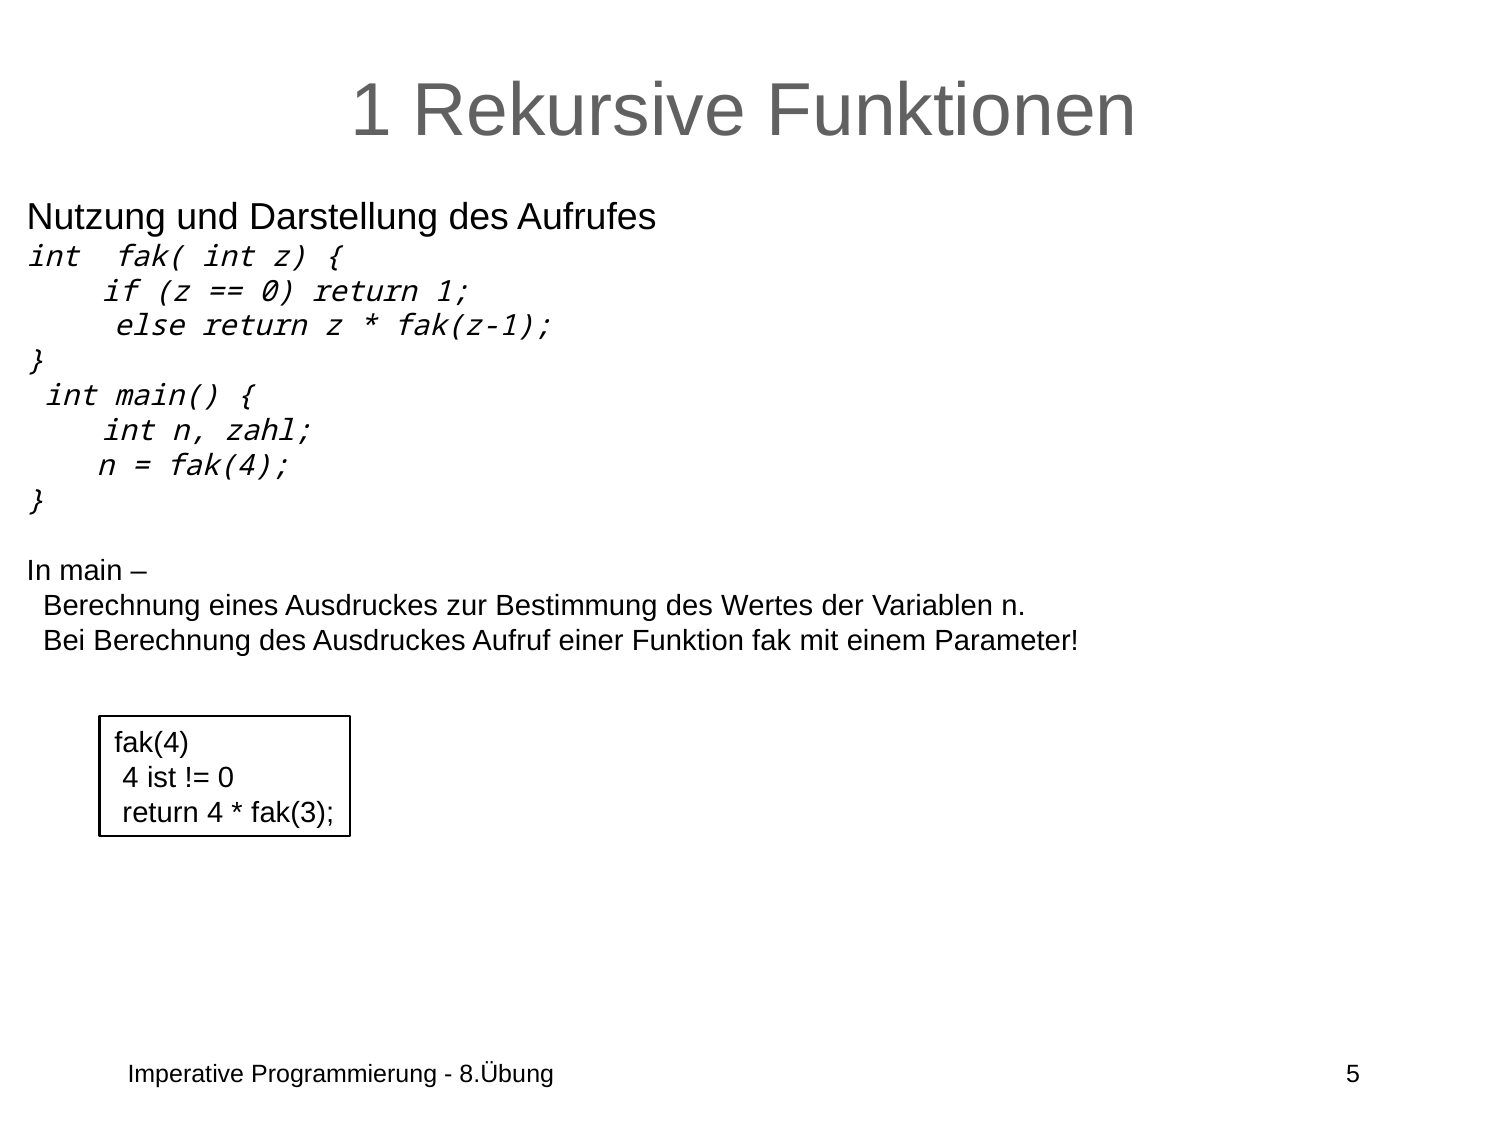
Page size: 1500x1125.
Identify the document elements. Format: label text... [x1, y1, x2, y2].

footer Imperative Programmierung - 8.Übung [111, 1049, 988, 1101]
text_box Nutzung und Darstellung des Aufrufes int fak( int z) { if (z == 0) return 1; else return z * fak(z-1); } int main() { int n, zahl; n = fak(4); } In main – Berechnung eines Ausdruckes zur Bestimmung des Wertes der Variablen n. Bei Berechnung des Ausdruckes Aufruf einer Funktion fak mit einem Parameter! [11, 184, 1470, 664]
slide_number 5 [1061, 1049, 1376, 1101]
title 1 Rekursive Funktionen [100, 17, 1389, 184]
text_box fak(4) 4 ist != 0 return 4 * fak(3); [99, 715, 350, 836]
